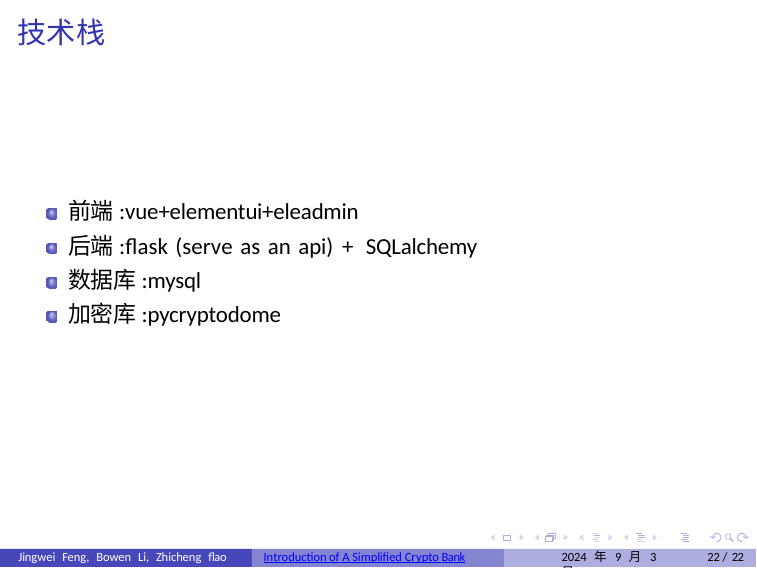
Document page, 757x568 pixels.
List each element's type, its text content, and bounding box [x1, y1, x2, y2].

slide_number Jingwei Feng, Bowen Li, Zhicheng flao [16, 547, 236, 568]
text_box Introduction of A Simplified Crypto Bank [261, 547, 495, 564]
slide_number 10 / 22 [701, 547, 747, 568]
picture [45, 208, 58, 220]
text_box 前端:vue+elementui+eleadmin 后端:flask (serve as an api) + SQLalchemy 数据库:mysql 加密库:pycryptodome [66, 187, 482, 328]
footer 2024 年 9 月 3 日 [559, 547, 663, 568]
text_box 技术栈 [15, 11, 110, 50]
picture [45, 311, 58, 323]
picture [45, 277, 58, 289]
picture [45, 242, 58, 255]
